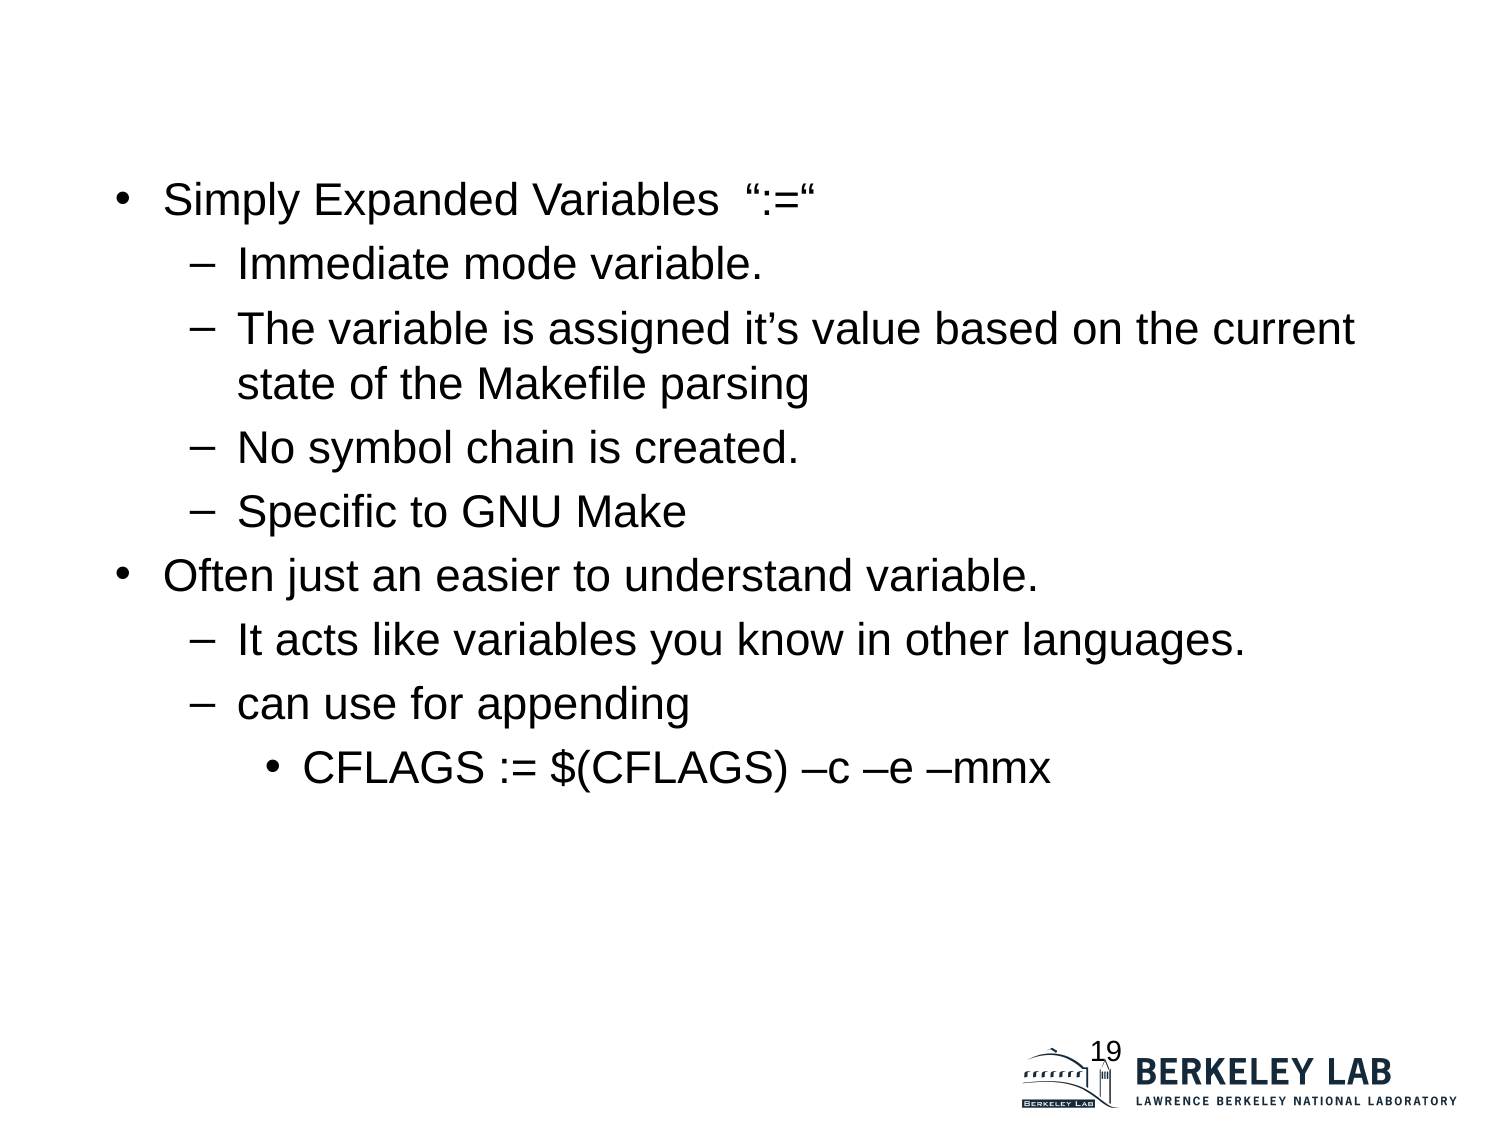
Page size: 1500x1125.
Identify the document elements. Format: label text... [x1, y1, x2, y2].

picture [1022, 1047, 1457, 1108]
list Simply Expanded Variables “:=“ Immediate mode variable. The variable is assigned it’s value based on the current state of the Makefile parsing No symbol chain is created. Specific to GNU Make Often just an easier to understand variable. It acts like variables you know in other languages. can use for appending CFLAGS := $(CFLAGS) –c –e –mmx [99, 162, 1413, 929]
slide_number 19 [1074, 1025, 1388, 1100]
